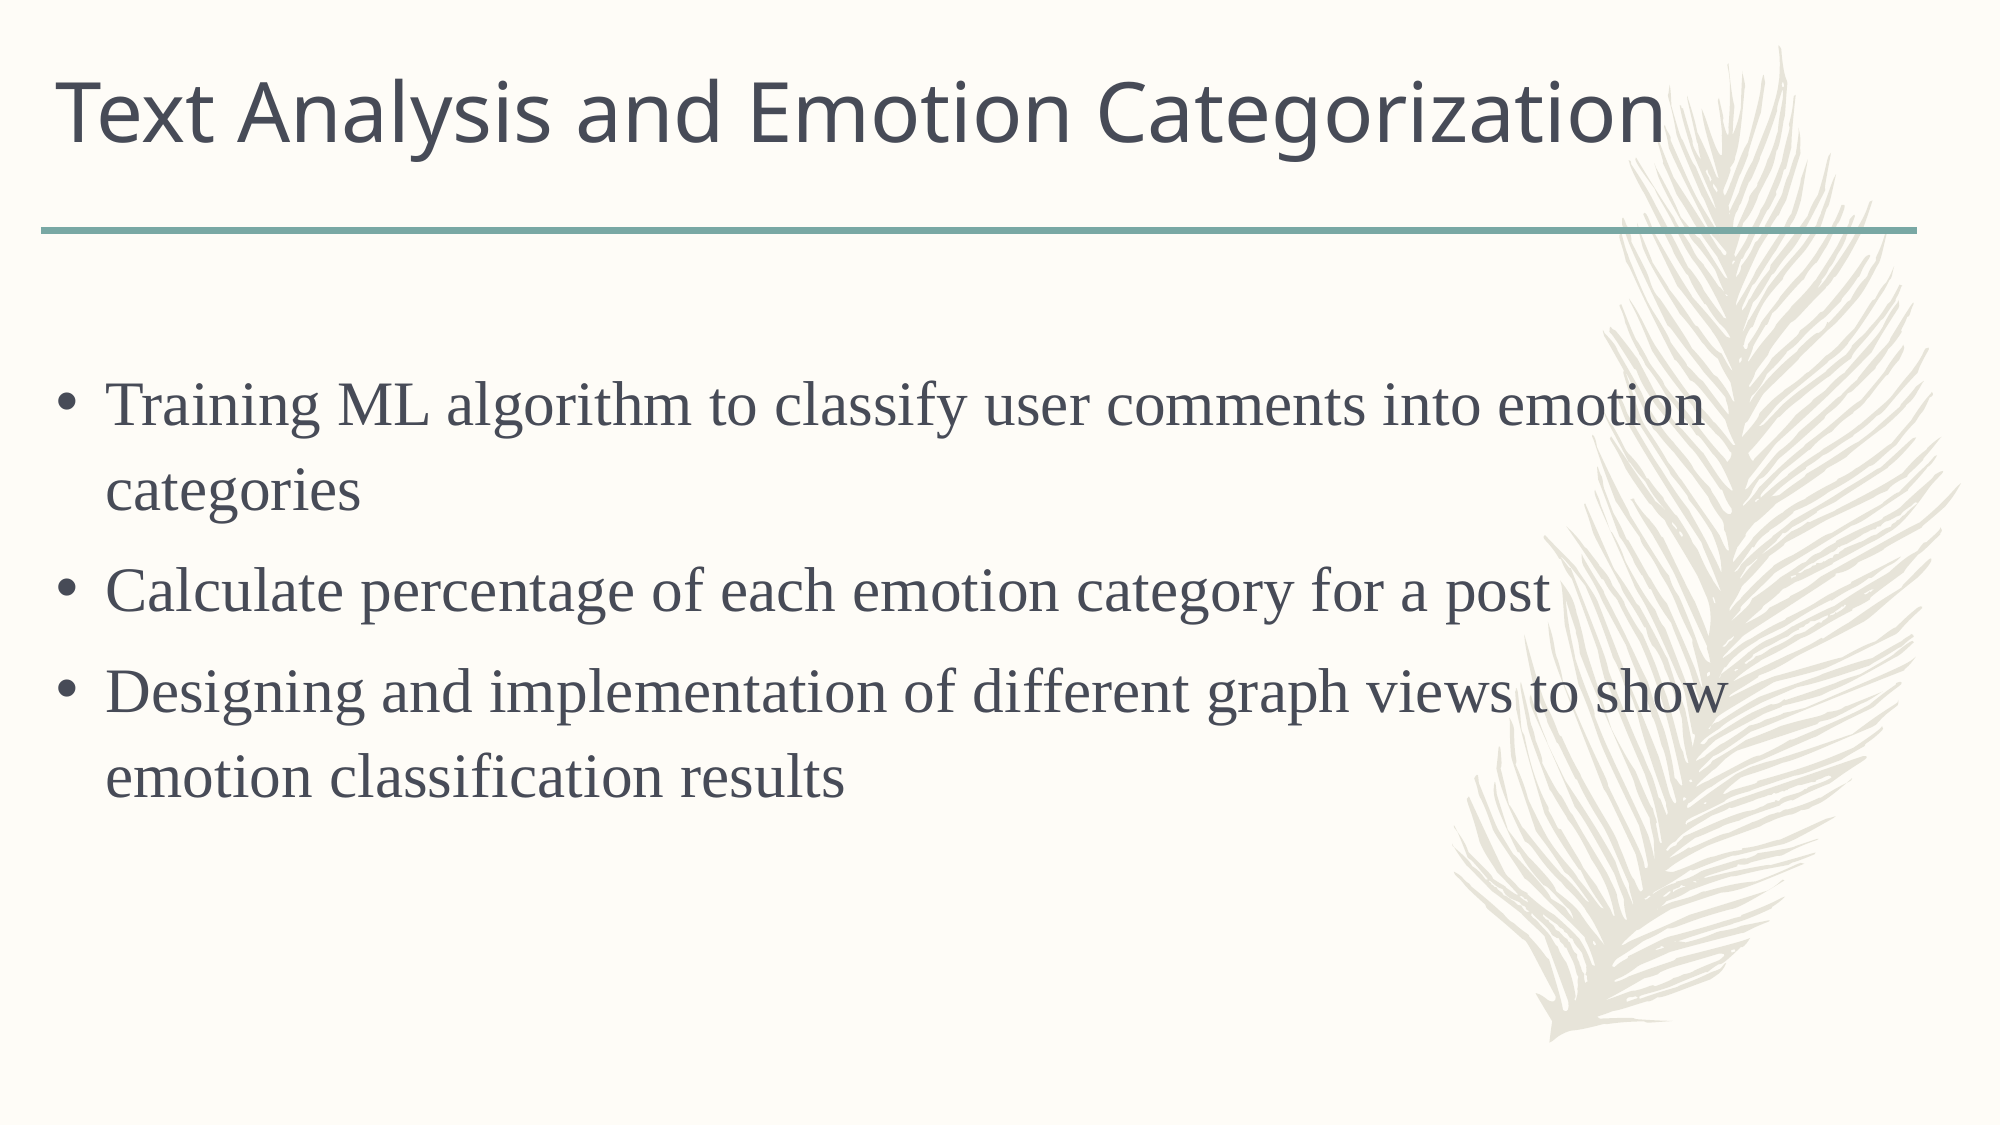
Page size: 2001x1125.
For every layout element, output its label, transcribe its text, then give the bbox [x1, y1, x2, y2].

list Training ML algorithm to classify user comments into emotion categories Calculate percentage of each emotion category for a post Designing and implementation of different graph views to show emotion classification results [40, 346, 1866, 879]
title Text Analysis and Emotion Categorization [40, 67, 1960, 168]
